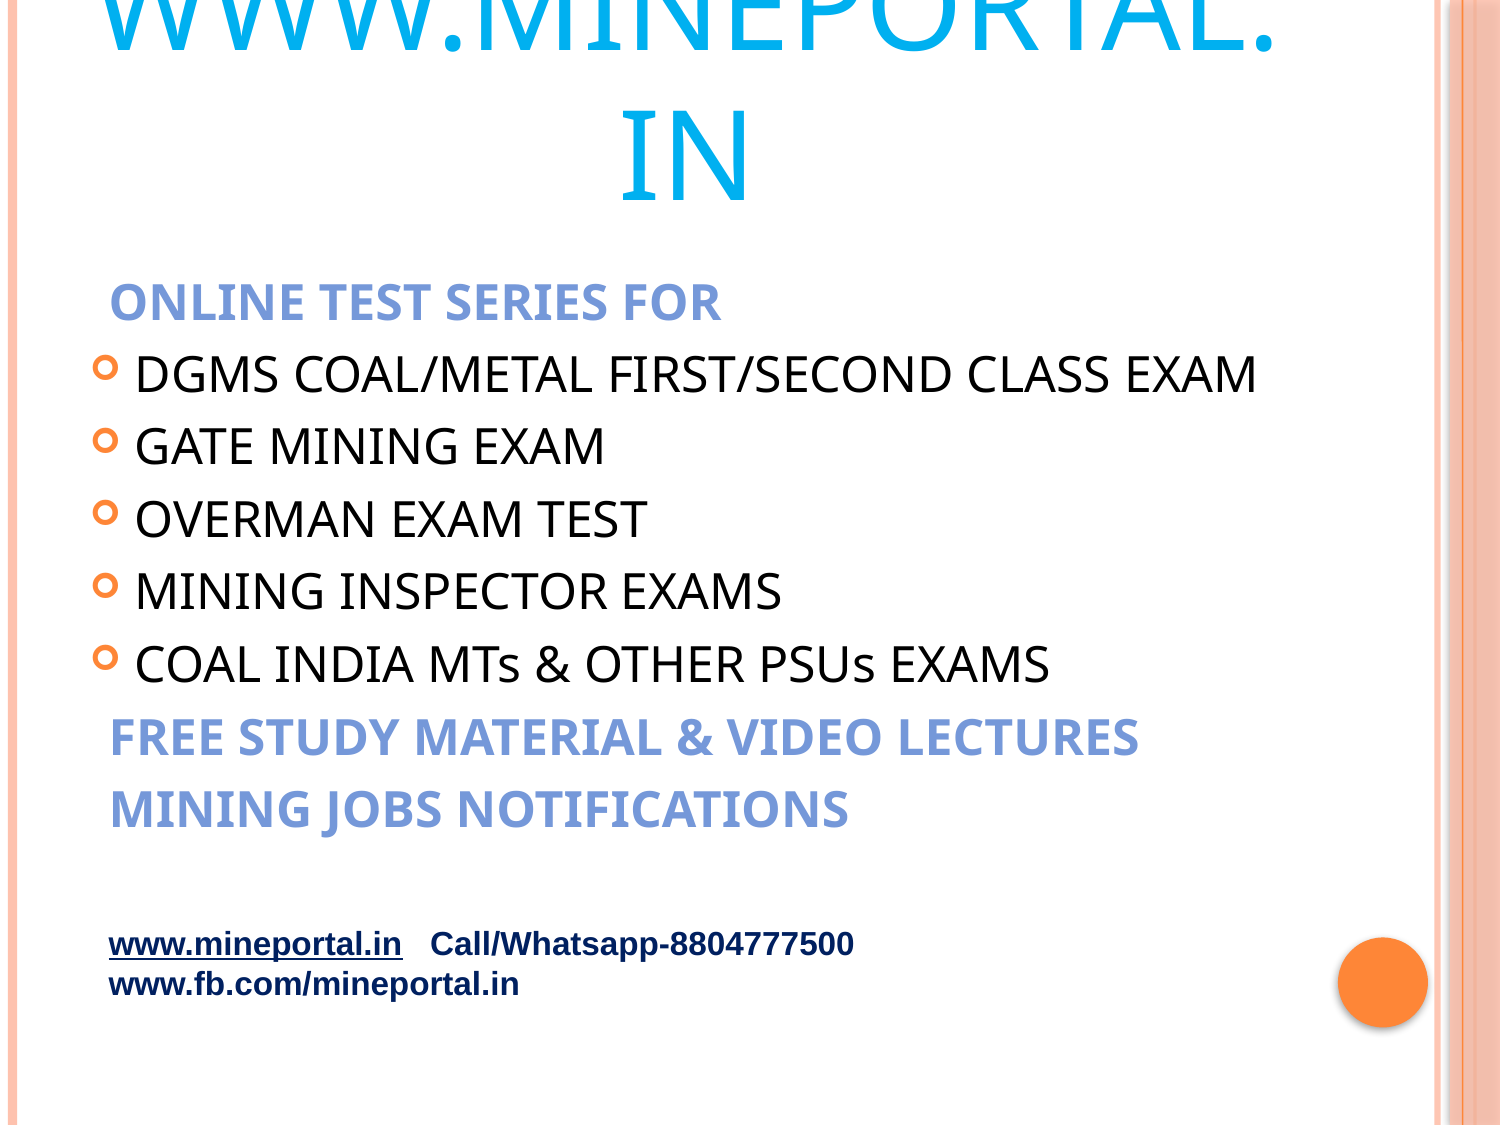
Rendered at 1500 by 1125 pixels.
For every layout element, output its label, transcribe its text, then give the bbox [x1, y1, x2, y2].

title www.MINEPORTAL.in [75, 45, 1300, 233]
list ONLINE TEST SERIES FOR DGMS COAL/METAL FIRST/SECOND CLASS EXAM GATE MINING EXAM OVERMAN EXAM TEST MINING INSPECTOR EXAMS COAL INDIA MTs & OTHER PSUs EXAMS FREE STUDY MATERIAL & VIDEO LECTURES MINING JOBS NOTIFICATIONS www.mineportal.in Call/Whatsapp-8804777500 www.fb.com/mineportal.in [75, 262, 1300, 1062]
